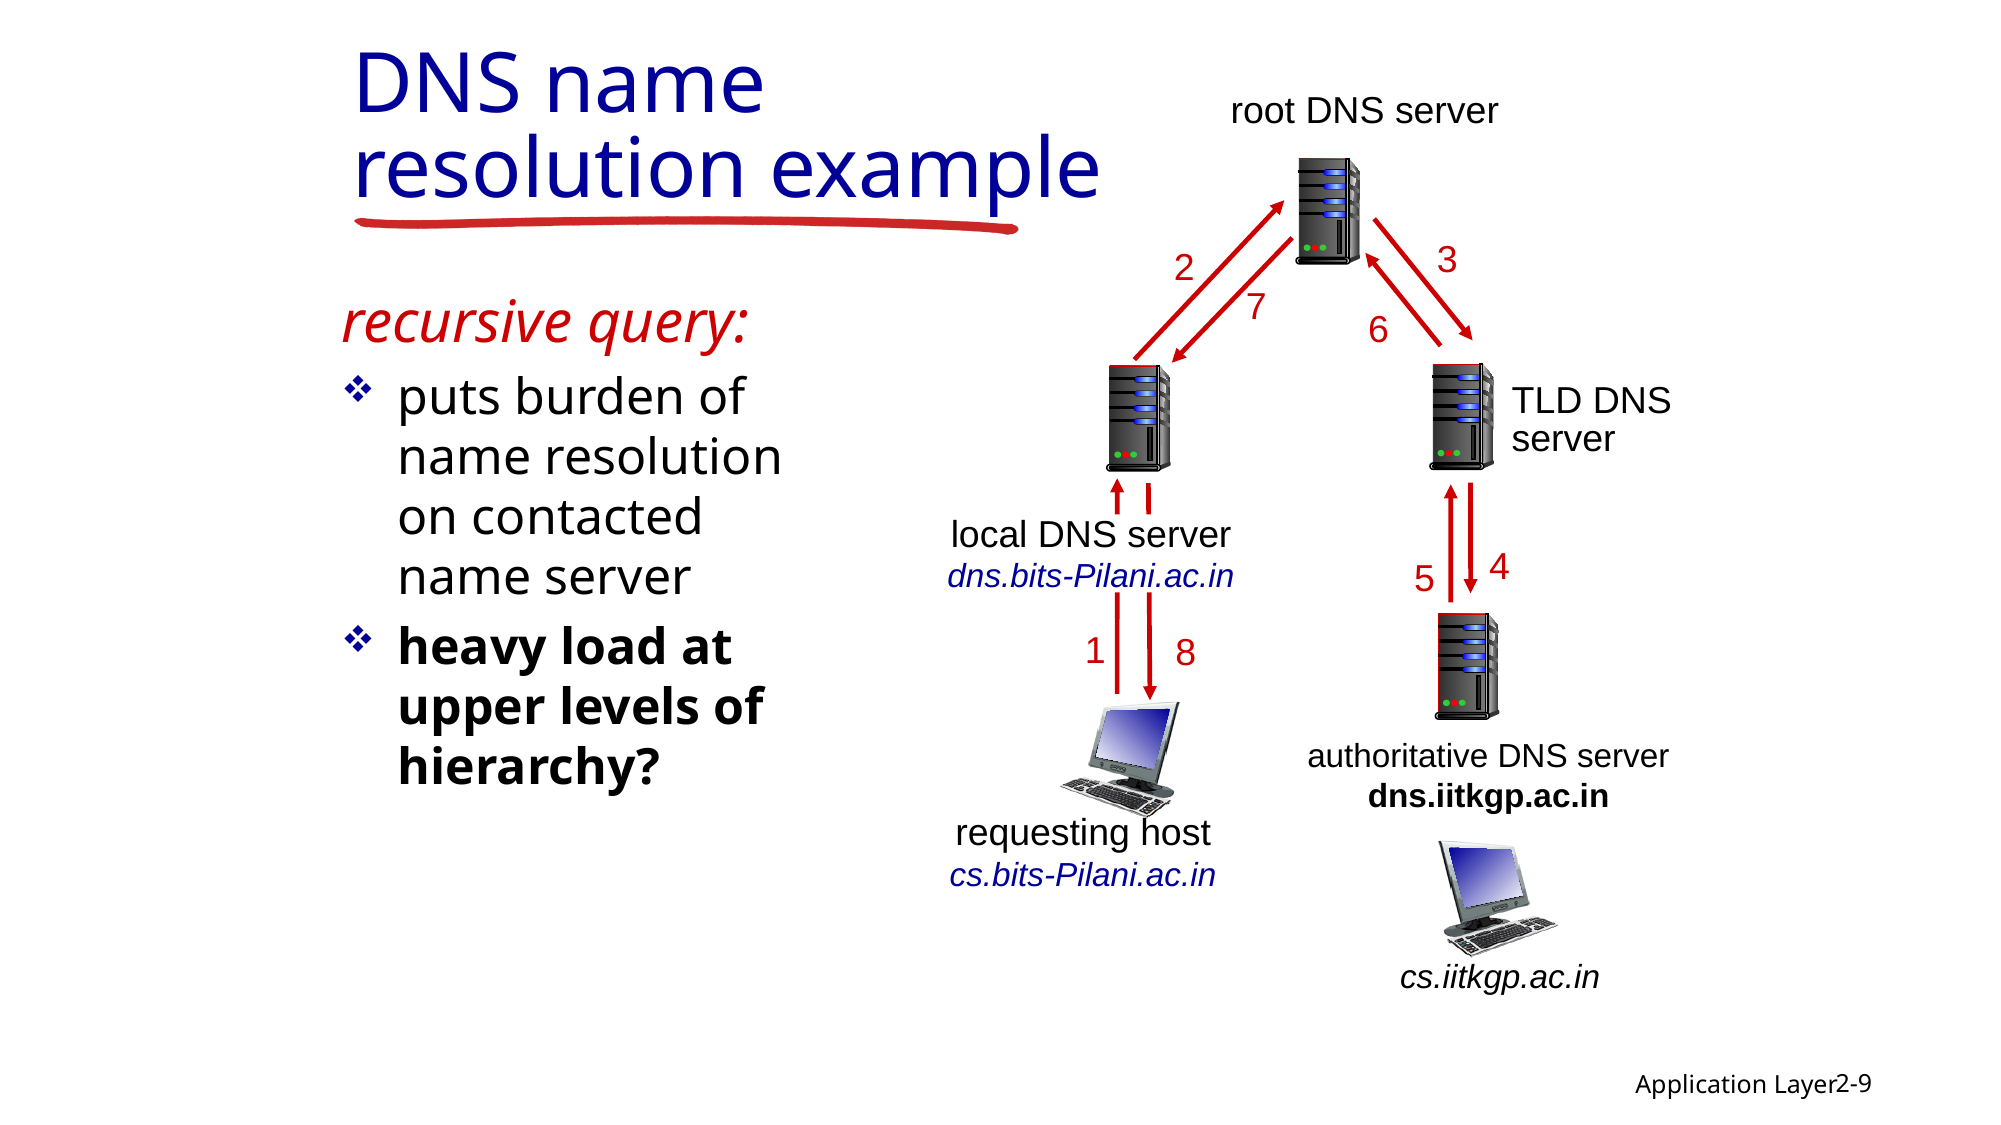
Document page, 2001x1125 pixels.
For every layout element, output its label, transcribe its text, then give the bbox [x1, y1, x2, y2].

text_box [1143, 610, 1157, 694]
text_box [1374, 218, 1473, 341]
text_box 8 [1160, 620, 1211, 680]
text_box recursive query: puts burden of name resolution on contacted name server heavy load at upper levels of hierarchy? [326, 276, 846, 657]
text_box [1106, 365, 1171, 472]
text_box TLD DNS server [1498, 375, 1715, 467]
picture [351, 210, 1027, 240]
text_box [1365, 252, 1441, 346]
text_box [1464, 482, 1477, 594]
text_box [1435, 613, 1500, 720]
text_box 2 [1159, 235, 1210, 296]
text_box 7 [1230, 274, 1282, 335]
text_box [1295, 158, 1361, 265]
text_box 3 [1422, 228, 1473, 288]
text_box root DNS server [1200, 78, 1530, 139]
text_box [1429, 363, 1495, 470]
text_box [1111, 481, 1124, 500]
text_box cs.iitkgp.ac.in [1385, 947, 1616, 1002]
text_box DNS name resolution example [337, 35, 1143, 223]
text_box [1210, 200, 1285, 280]
text_box 5 [1399, 546, 1450, 607]
text_box 1 [1070, 618, 1121, 679]
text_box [1031, 696, 1184, 827]
text_box authoritative DNS server dns.iitkgp.ac.in [1292, 726, 1685, 822]
text_box requesting host cs.bits-Pilani.ac.in [934, 800, 1232, 901]
text_box [1444, 484, 1458, 603]
footer Application Layer [1219, 1060, 1854, 1109]
text_box 4 [1474, 534, 1525, 595]
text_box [932, 502, 1251, 603]
text_box [1171, 302, 1230, 363]
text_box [1435, 834, 1588, 966]
text_box 6 [1353, 298, 1404, 358]
slide_number 2-<number> [1820, 1059, 1969, 1106]
